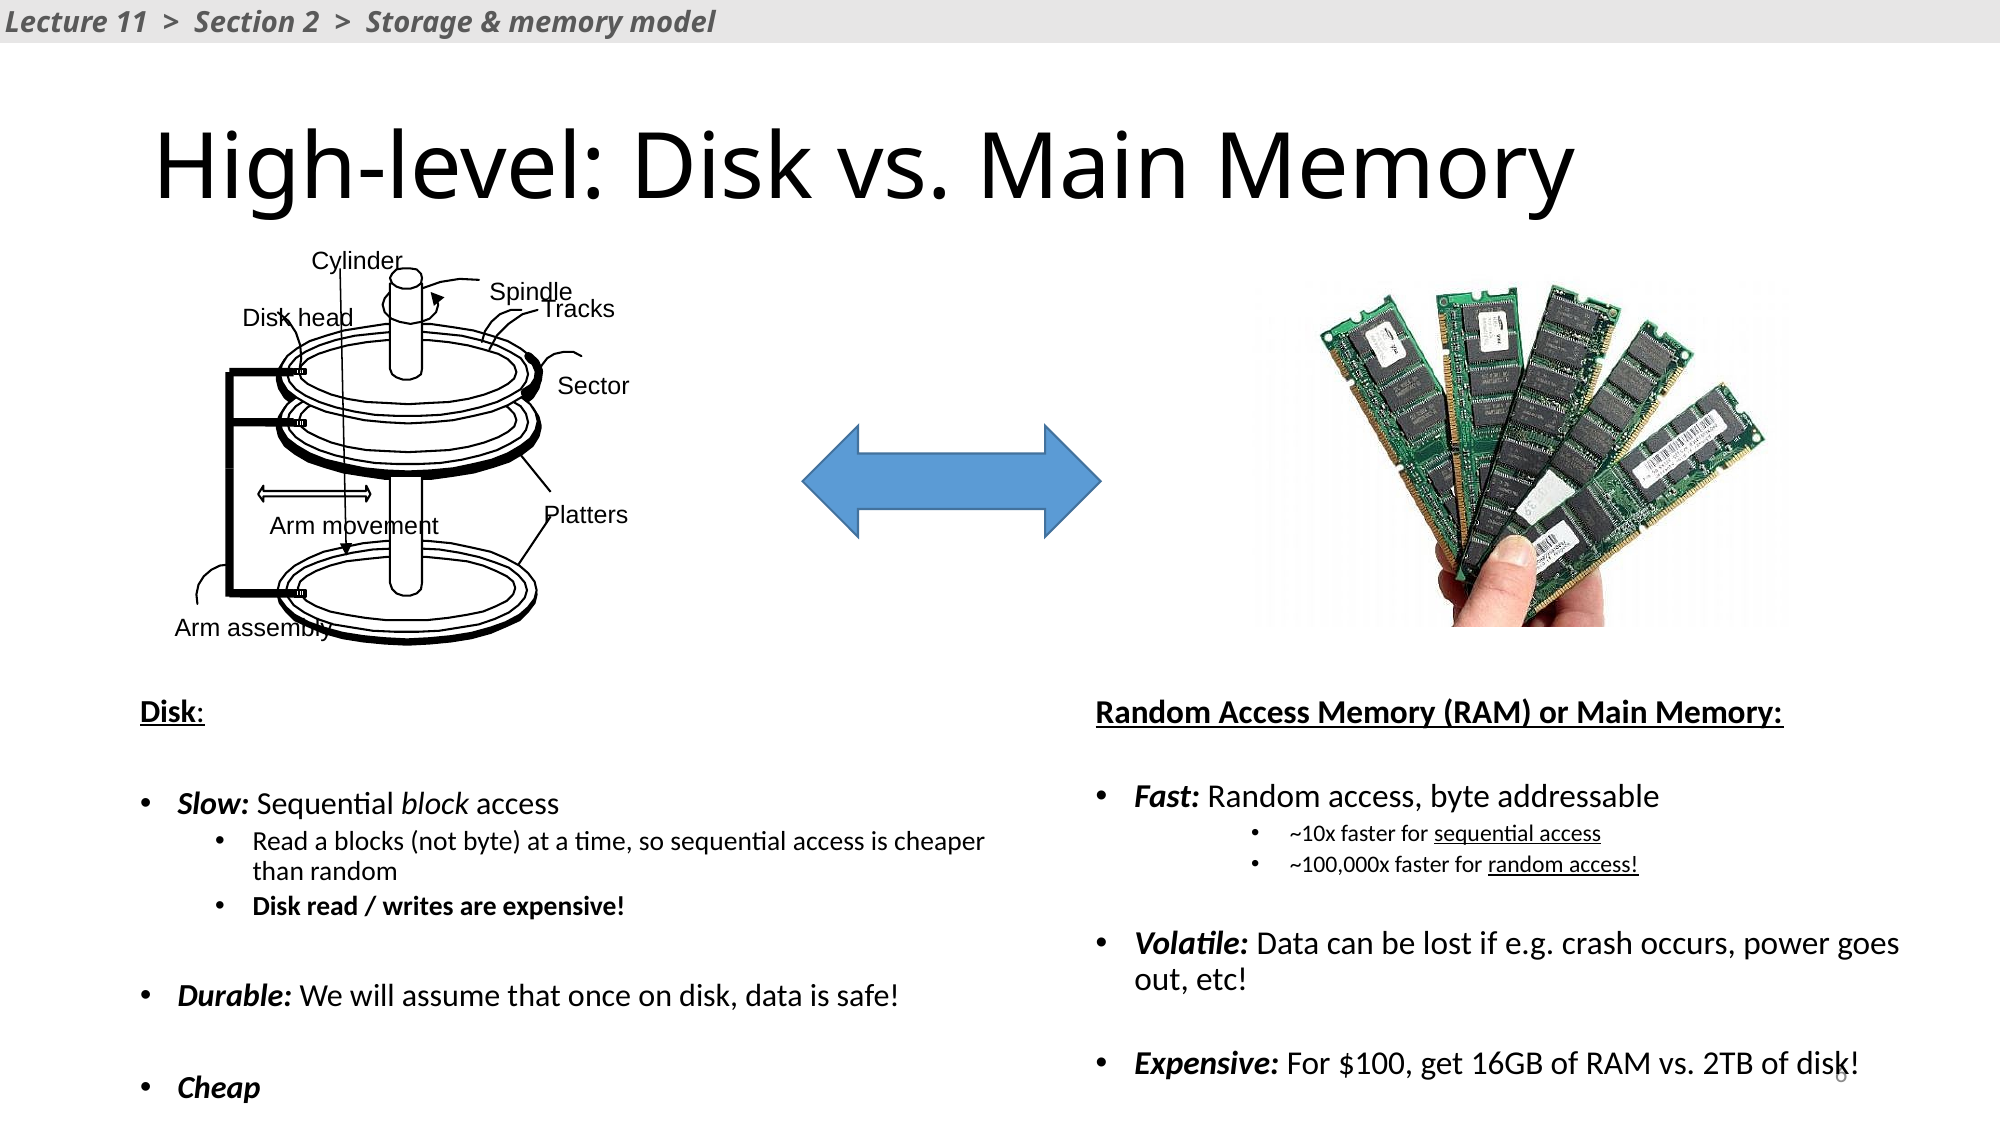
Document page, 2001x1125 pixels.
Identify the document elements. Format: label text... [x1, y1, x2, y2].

list Disk: Slow: Sequential block access Read a blocks (not byte) at a time, so sequential access is cheaper than random Disk read / writes are expensive! Durable: We will assume that once on disk, data is safe! Cheap [125, 687, 1023, 1115]
title High-level: Disk vs. Main Memory [137, 59, 1863, 278]
picture [1247, 266, 1789, 627]
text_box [158, 237, 646, 650]
text_box [801, 423, 1103, 540]
text_box Random Access Memory (RAM) or Main Memory: Fast: Random access, byte addressable ~10x faster for sequential access ~100,000x faster for random access! Volatile: Data can be lost if e.g. crash occurs, power goes out, etc! Expensive: For $100, get 16GB of RAM vs. 2TB of disk! [1080, 687, 1942, 1103]
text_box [0, 0, 2000, 47]
